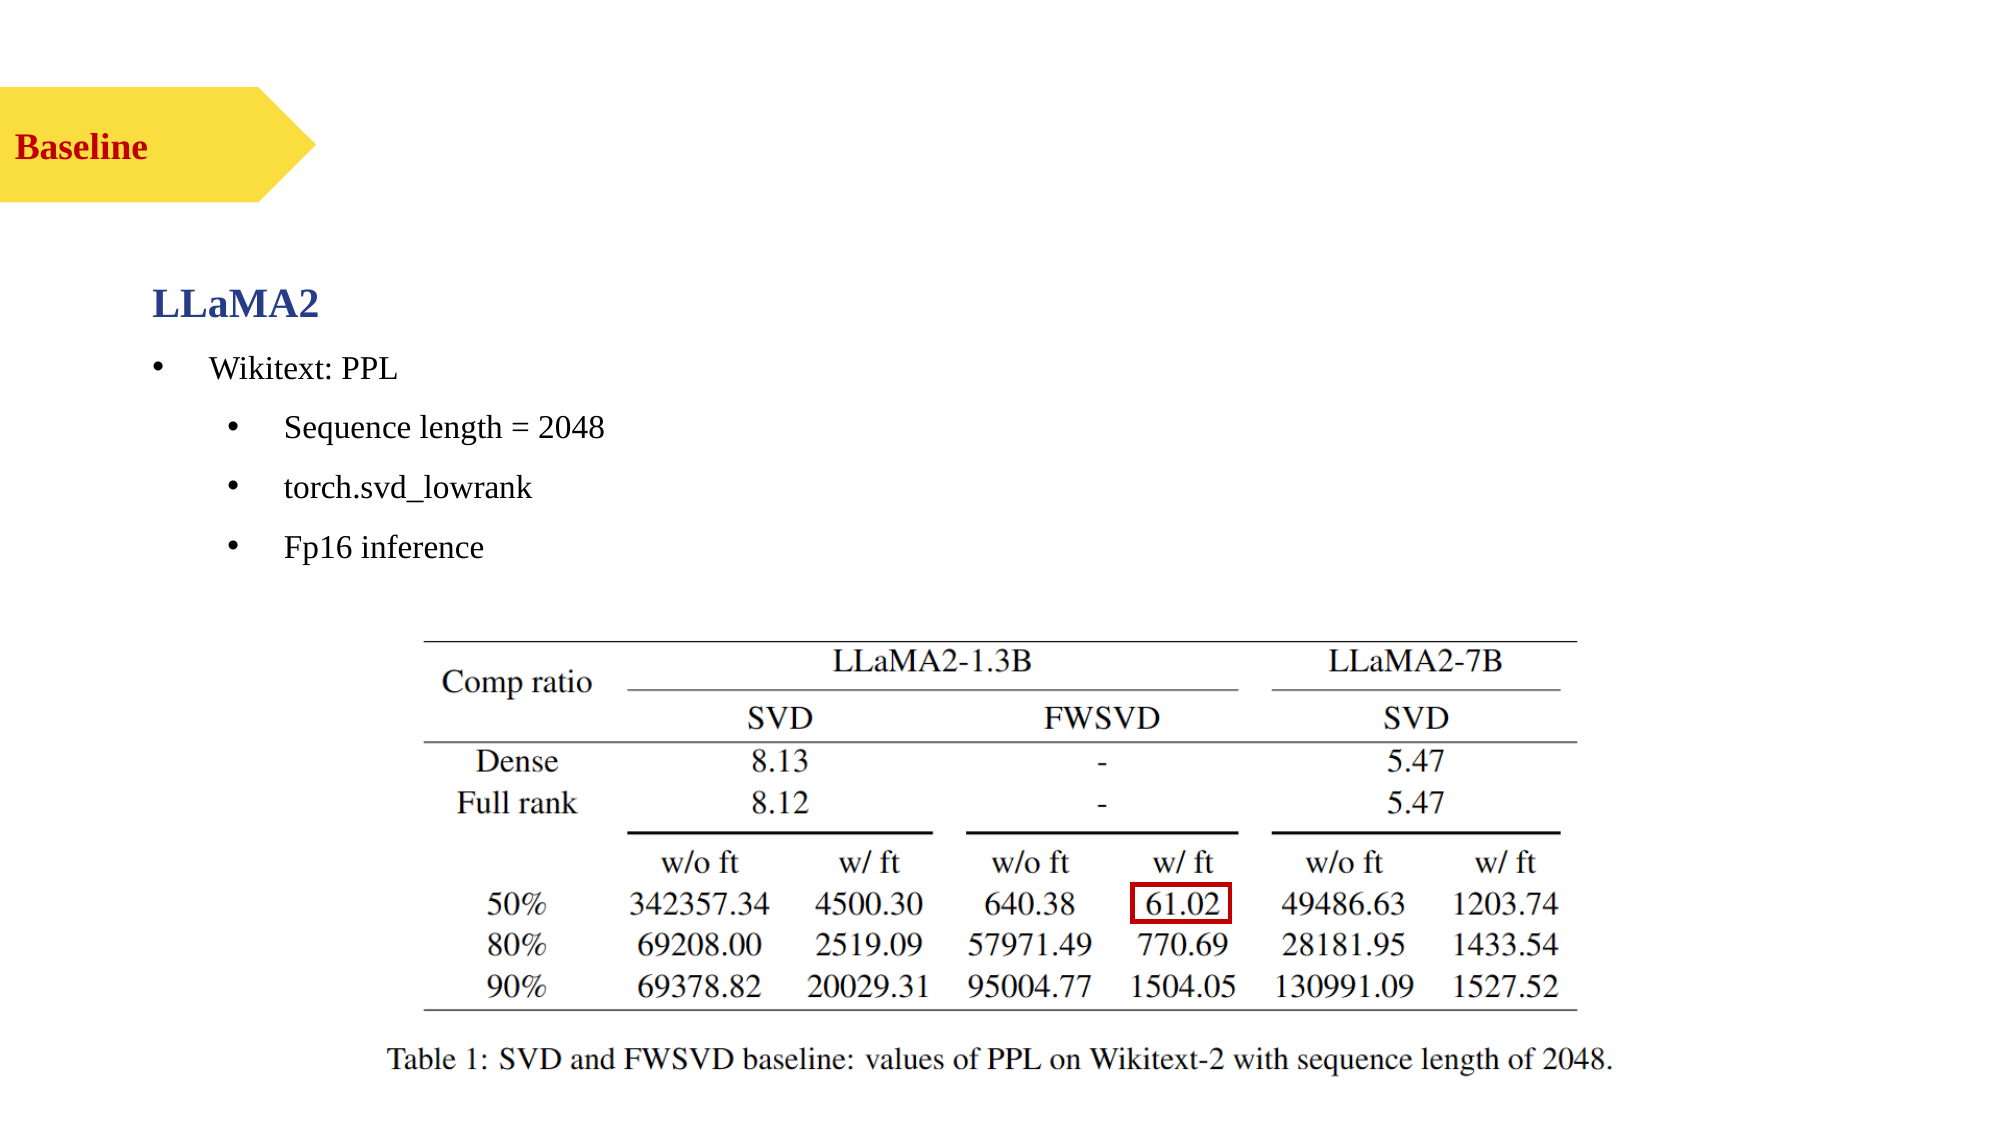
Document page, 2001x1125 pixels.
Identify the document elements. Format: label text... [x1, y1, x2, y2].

text_box [0, 86, 318, 204]
picture [384, 615, 1616, 1090]
text_box Baseline [0, 114, 261, 175]
text_box LLaMA2 Wikitext: PPL Sequence length = 2048 torch.svd_lowrank Fp16 inference [137, 243, 907, 573]
